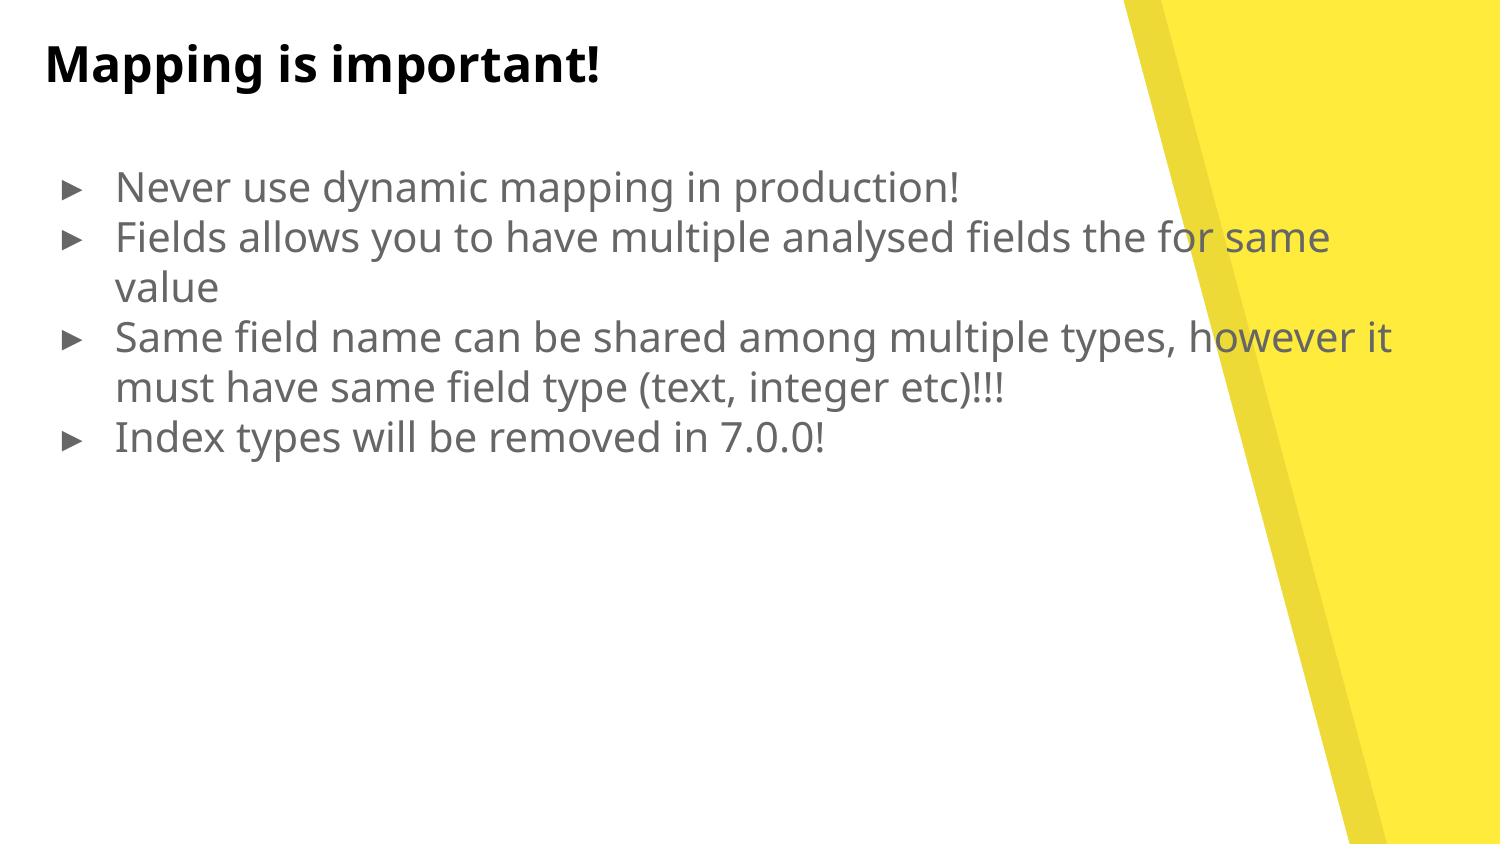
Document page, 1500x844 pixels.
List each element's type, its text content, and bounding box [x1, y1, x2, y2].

title Mapping is important! [29, 27, 903, 108]
list Never use dynamic mapping in production! Fields allows you to have multiple analysed fields the for same value Same field name can be shared among multiple types, however it must have same field type (text, integer etc)!!! Index types will be removed in 7.0.0! [29, 145, 1441, 581]
